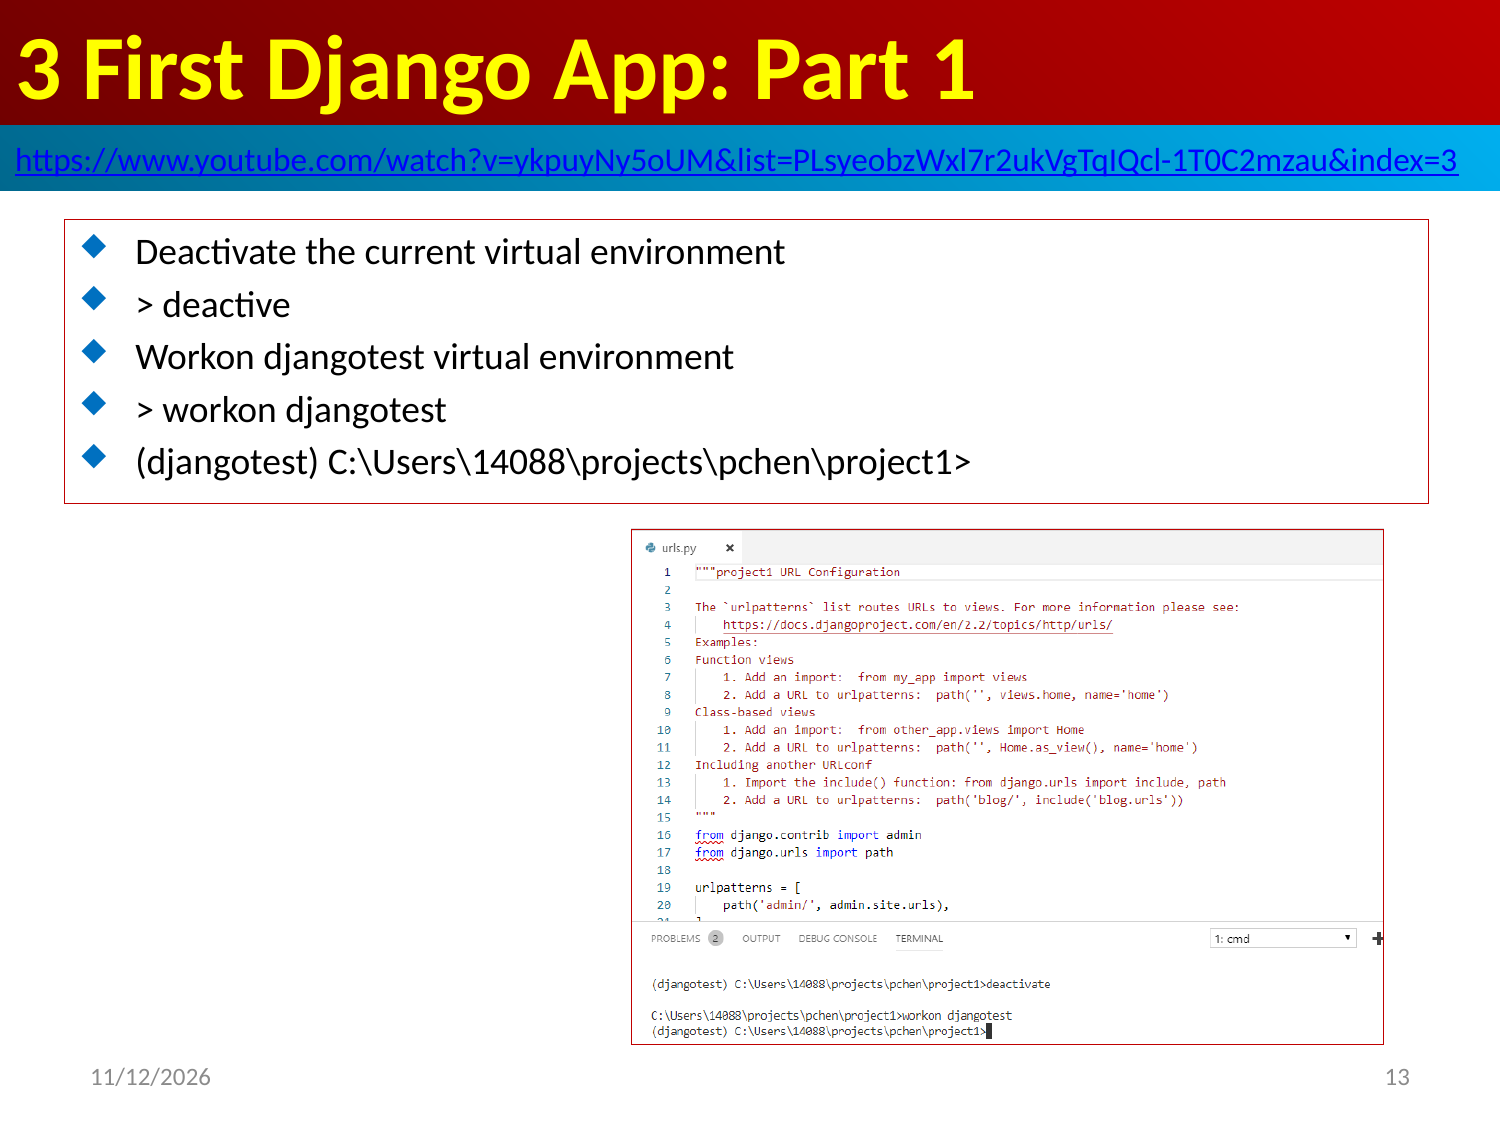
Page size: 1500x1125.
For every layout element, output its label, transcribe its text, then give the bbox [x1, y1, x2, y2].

title 3 First Django App: Part 1 [0, 0, 1500, 125]
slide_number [75, 1042, 425, 1109]
subtitle Deactivate the current virtual environment > deactive Workon djangotest virtual environment > workon djangotest (djangotest) C:\Users\14088\projects\pchen\project1> [64, 219, 1429, 504]
picture [631, 528, 1384, 1045]
slide_number 13 [1074, 1042, 1425, 1109]
text_box https://www.youtube.com/watch?v=ykpuyNy5oUM&list=PLsyeobzWxl7r2ukVgTqIQcl-1T0C2mzau&index=3 [0, 125, 1500, 191]
